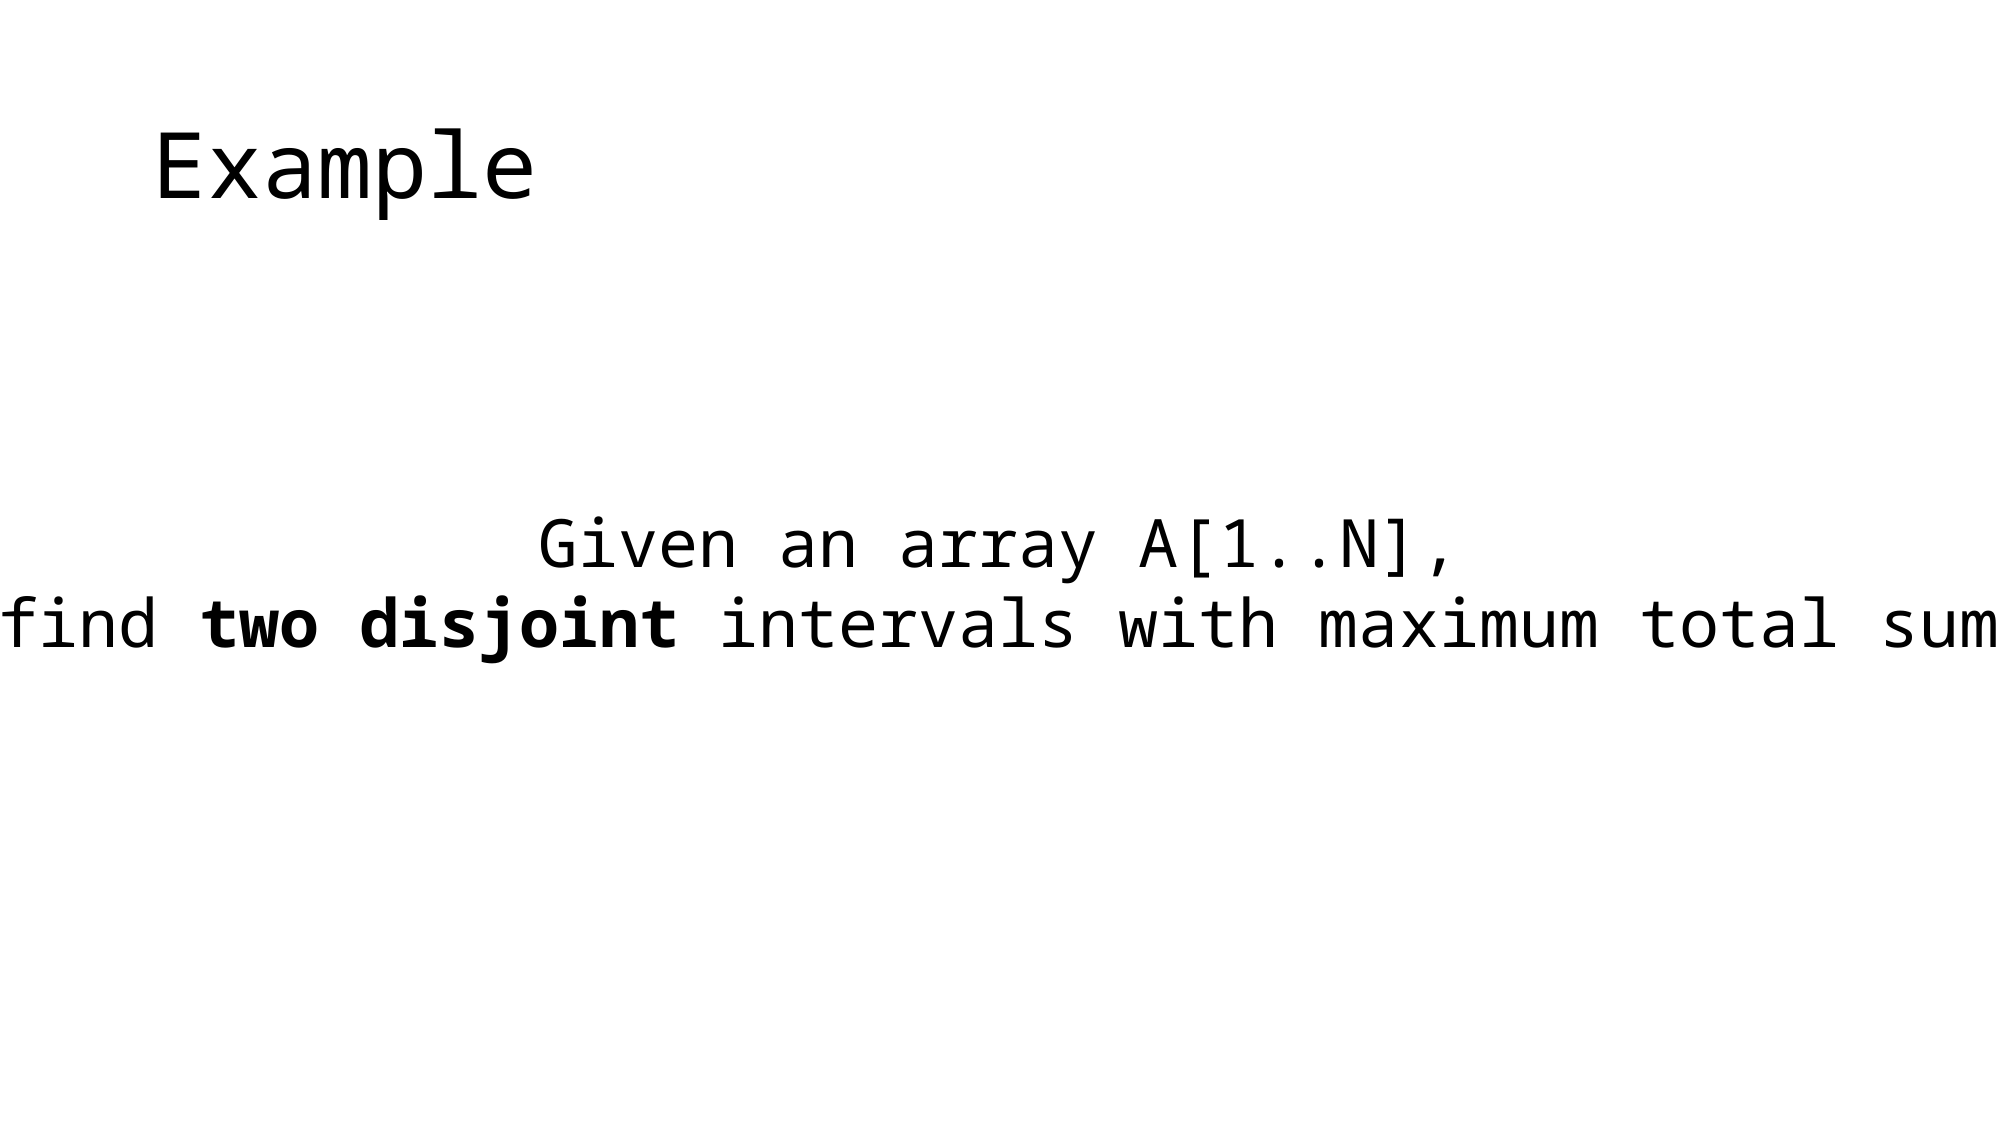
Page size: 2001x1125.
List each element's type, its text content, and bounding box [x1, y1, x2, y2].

title Example [137, 59, 1863, 278]
text_box Given an array A[1..N], find two disjoint intervals with maximum total sum. [0, 493, 2000, 669]
